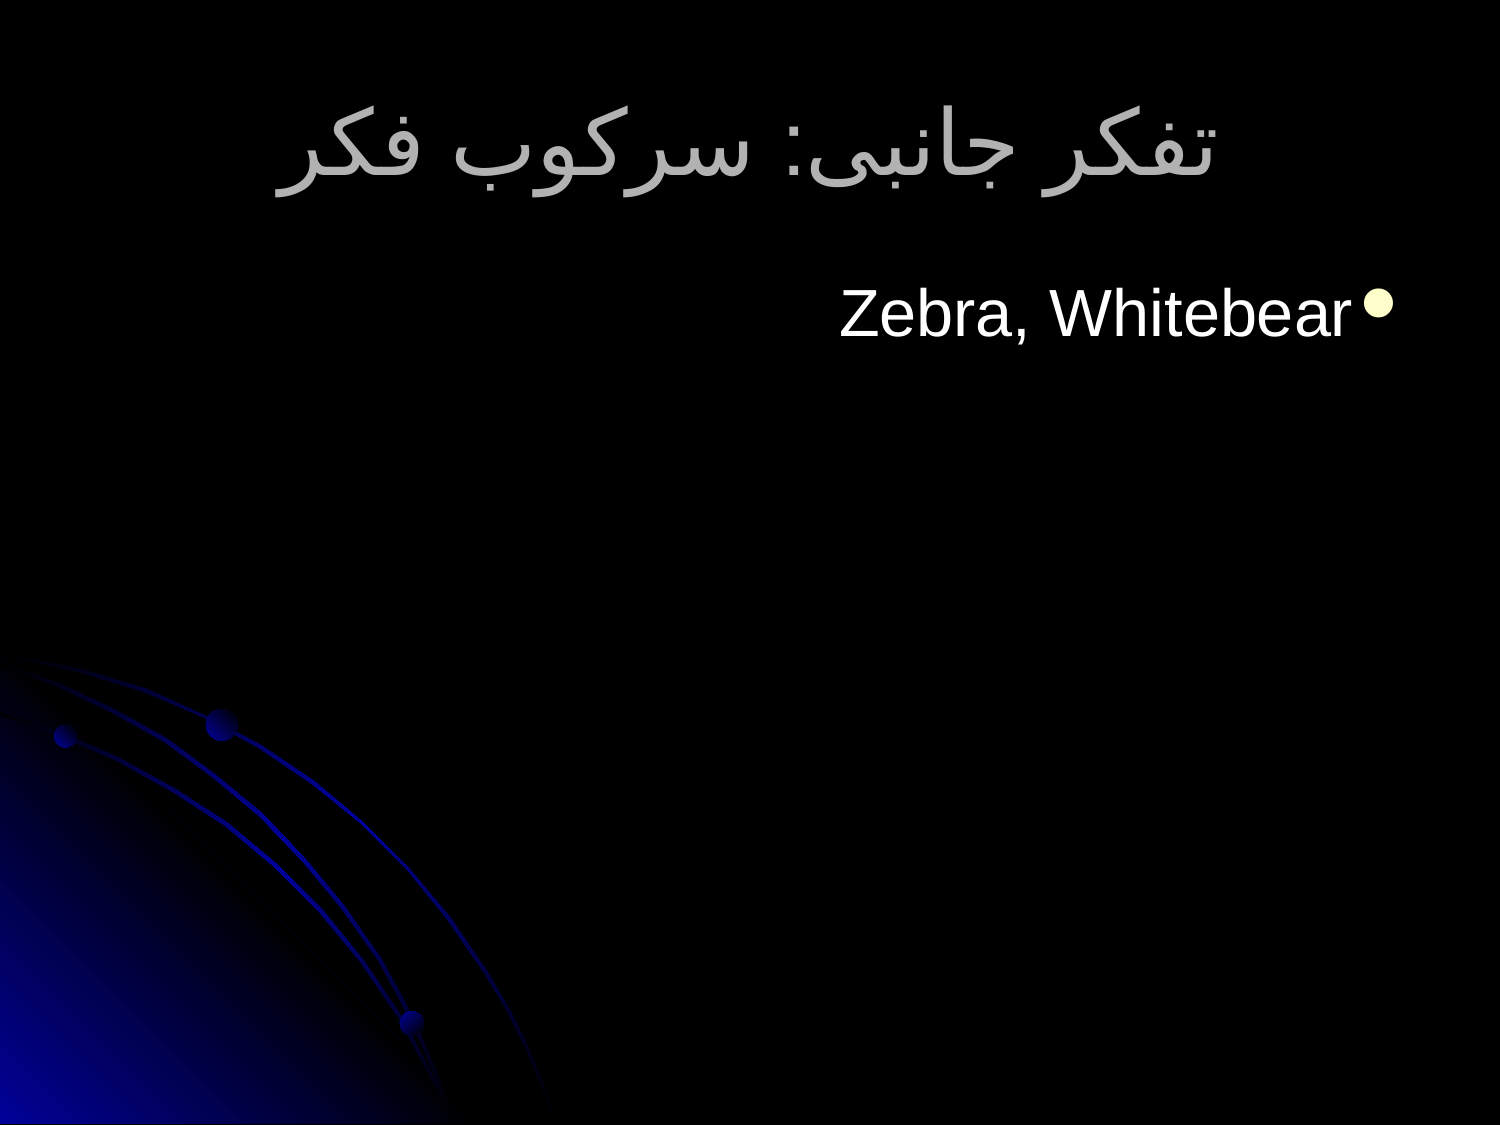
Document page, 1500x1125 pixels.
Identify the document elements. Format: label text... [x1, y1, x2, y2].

title تفکر جانبی: سرکوب فکر [74, 45, 1426, 233]
list Zebra, Whitebear [74, 262, 1426, 1006]
